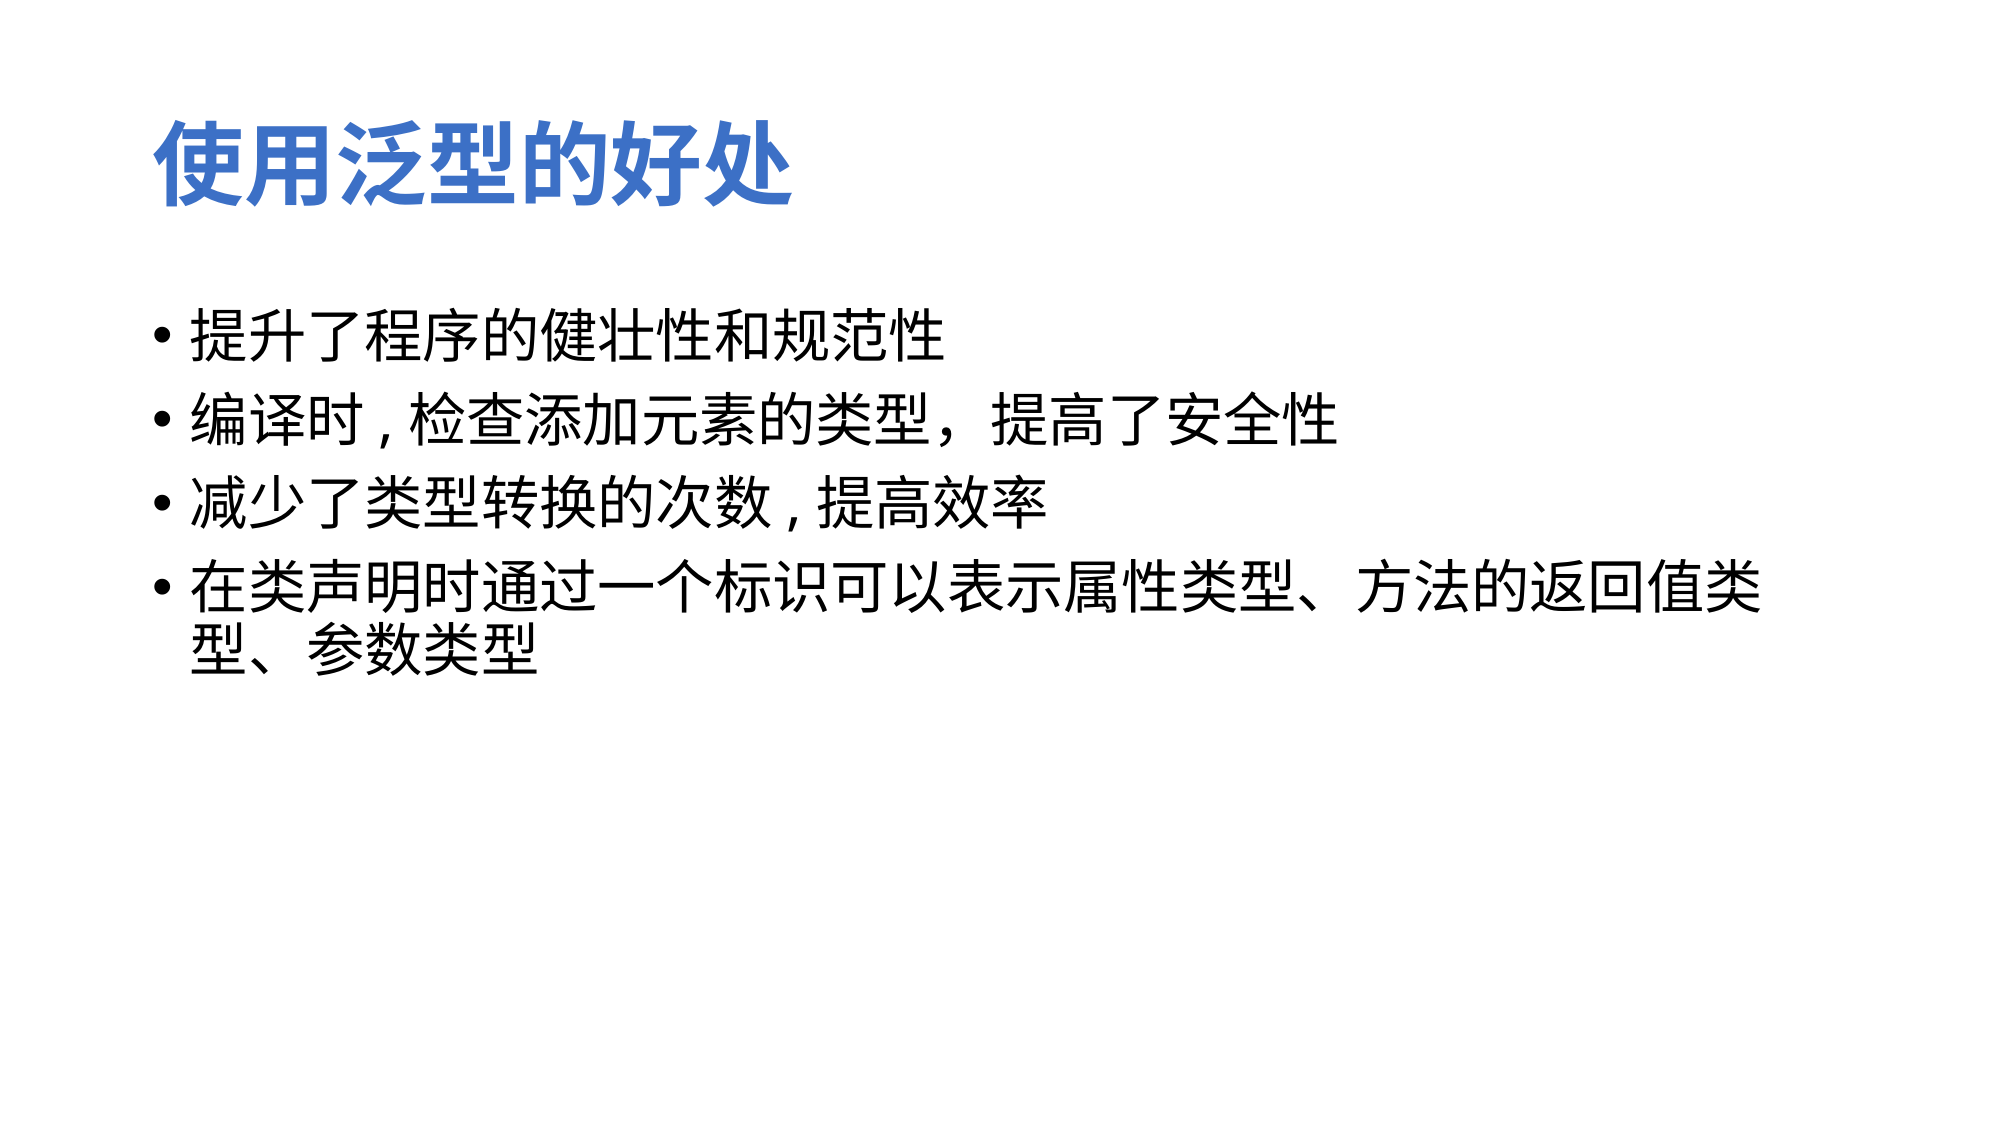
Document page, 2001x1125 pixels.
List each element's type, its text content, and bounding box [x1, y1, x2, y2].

title 使用泛型的好处 [137, 59, 1863, 278]
list 提升了程序的健壮性和规范性 编译时,检查添加元素的类型，提高了安全性 减少了类型转换的次数,提高效率 在类声明时通过一个标识可以表示属性类型、方法的返回值类型、参数类型 [137, 299, 1863, 1014]
